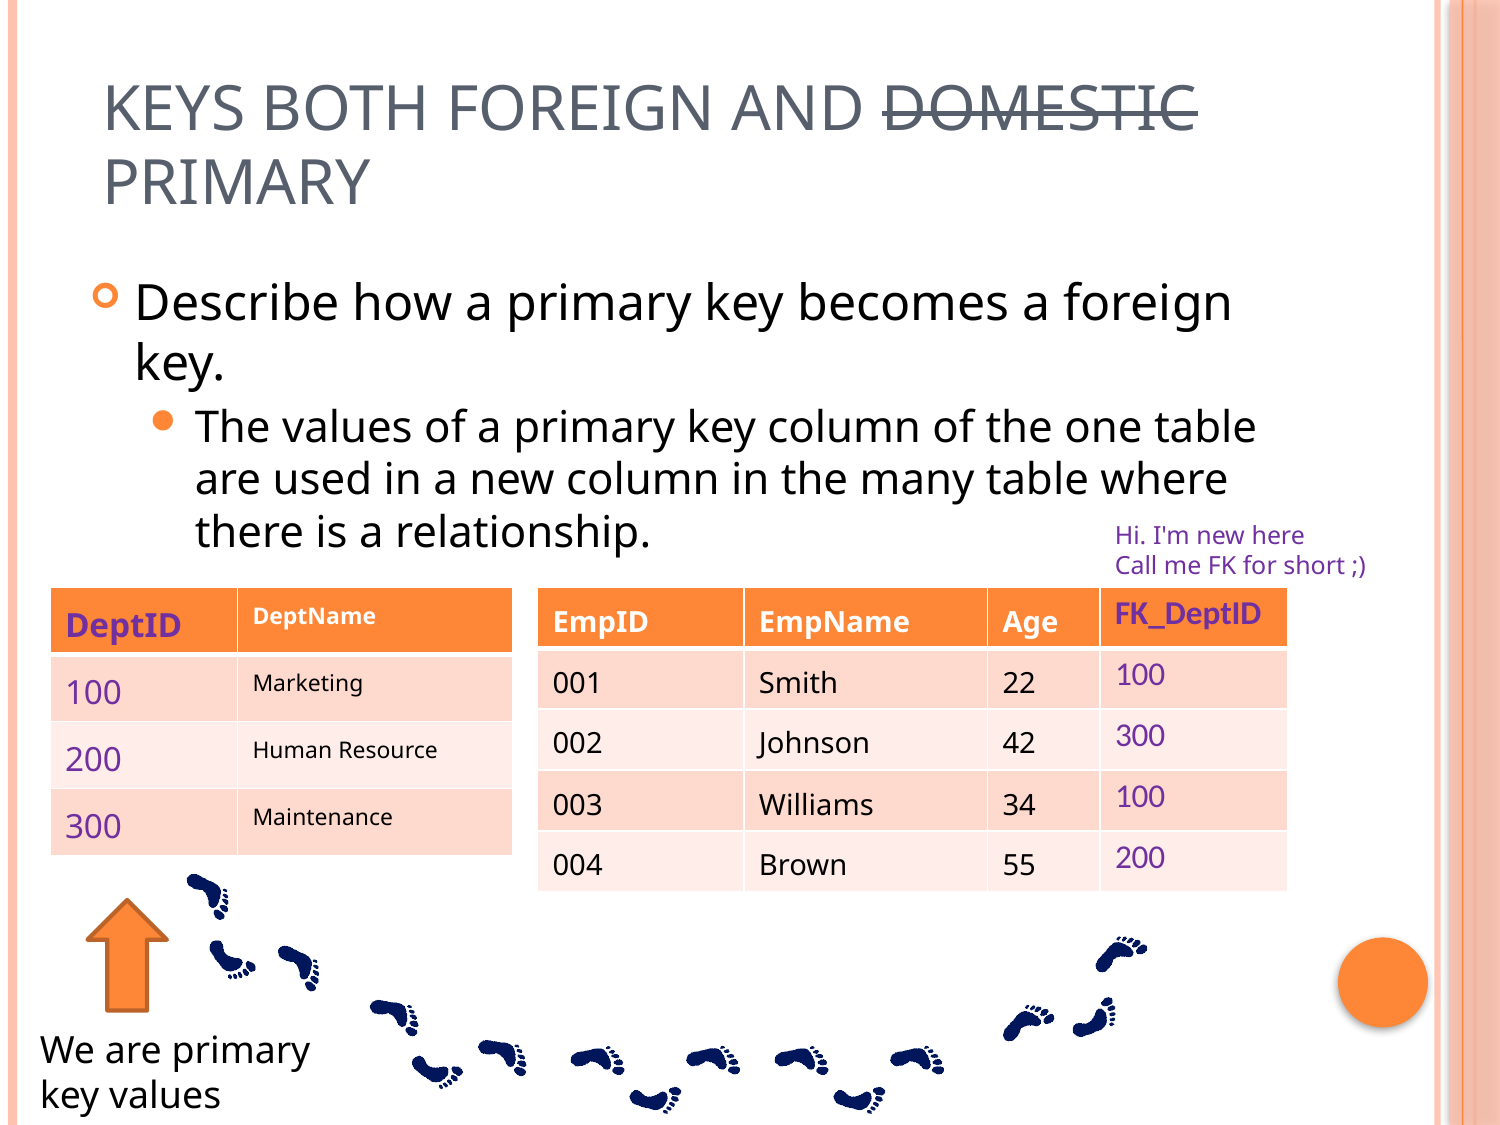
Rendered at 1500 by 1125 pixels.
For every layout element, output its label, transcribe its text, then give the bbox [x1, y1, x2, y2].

table_header FK_DeptID [1101, 588, 1287, 646]
table_cell Human Resource [238, 722, 512, 788]
table_header EmpID [538, 588, 743, 646]
table_cell 200 [1101, 832, 1287, 891]
table_header Age [988, 588, 1099, 646]
table_cell 002 [538, 710, 743, 769]
table_cell Williams [745, 771, 987, 830]
table_cell Johnson [745, 710, 987, 769]
table_cell Marketing [238, 657, 512, 721]
table_cell Smith [745, 651, 987, 708]
title KEYS BOTH FOREIGN AND DOMESTIC PRIMARY [87, 37, 1313, 225]
table_cell 100 [1101, 771, 1287, 830]
table_cell 004 [538, 832, 743, 891]
table_cell 34 [988, 771, 1099, 830]
table_cell Brown [745, 832, 987, 891]
table_cell 300 [51, 789, 237, 855]
table_cell Maintenance [238, 789, 512, 855]
picture [999, 912, 1175, 1088]
table_cell 100 [1101, 651, 1287, 708]
picture [763, 978, 964, 1125]
text_box We are primary key values [24, 1018, 363, 1124]
table_cell 100 [51, 657, 237, 721]
table_header DeptName [238, 588, 512, 652]
picture [559, 978, 760, 1125]
table_cell 003 [538, 771, 743, 830]
table_cell 300 [1101, 710, 1287, 769]
picture [357, 963, 538, 1125]
table_header DeptID [51, 588, 237, 652]
text_box [85, 897, 168, 1013]
list Describe how a primary key becomes a foreign key. The values of a primary key column of the one table are used in a new column in the many table where there is a relationship. [75, 262, 1300, 1062]
table_header EmpName [745, 588, 987, 646]
table_cell 42 [988, 710, 1099, 769]
table_cell 55 [988, 832, 1099, 891]
picture [174, 874, 320, 1020]
table_cell 200 [51, 722, 237, 788]
table_cell 001 [538, 651, 743, 708]
text_box Hi. I'm new here Call me FK for short ;) [1099, 512, 1382, 588]
table_cell 22 [988, 651, 1099, 708]
